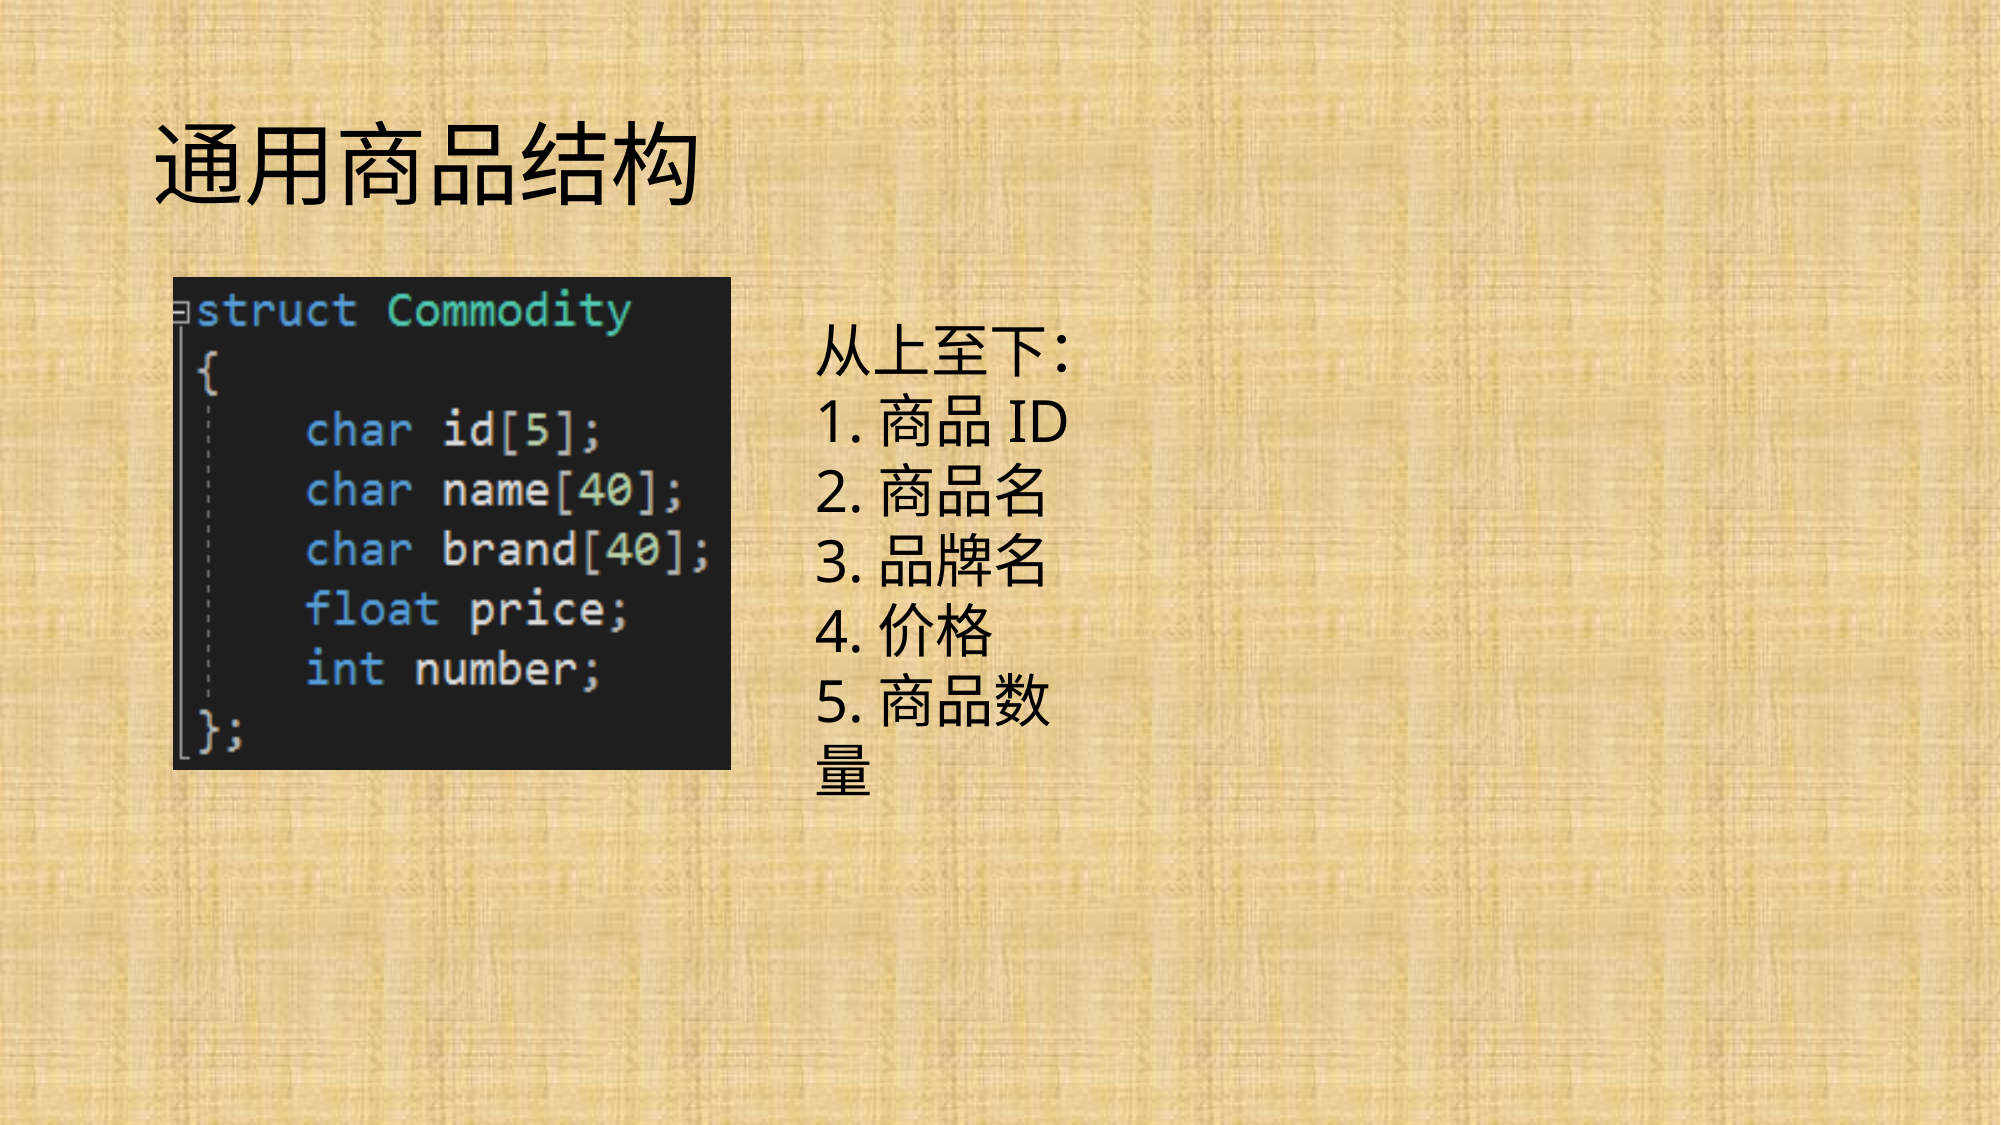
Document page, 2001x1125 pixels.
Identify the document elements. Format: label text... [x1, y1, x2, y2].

title 通用商品结构 [137, 59, 1863, 278]
picture [0, 0, 2001, 1125]
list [173, 277, 731, 770]
text_box 从上至下： 1.商品ID 2.商品名 3.品牌名 4.价格 5.商品数量 [799, 306, 1120, 812]
